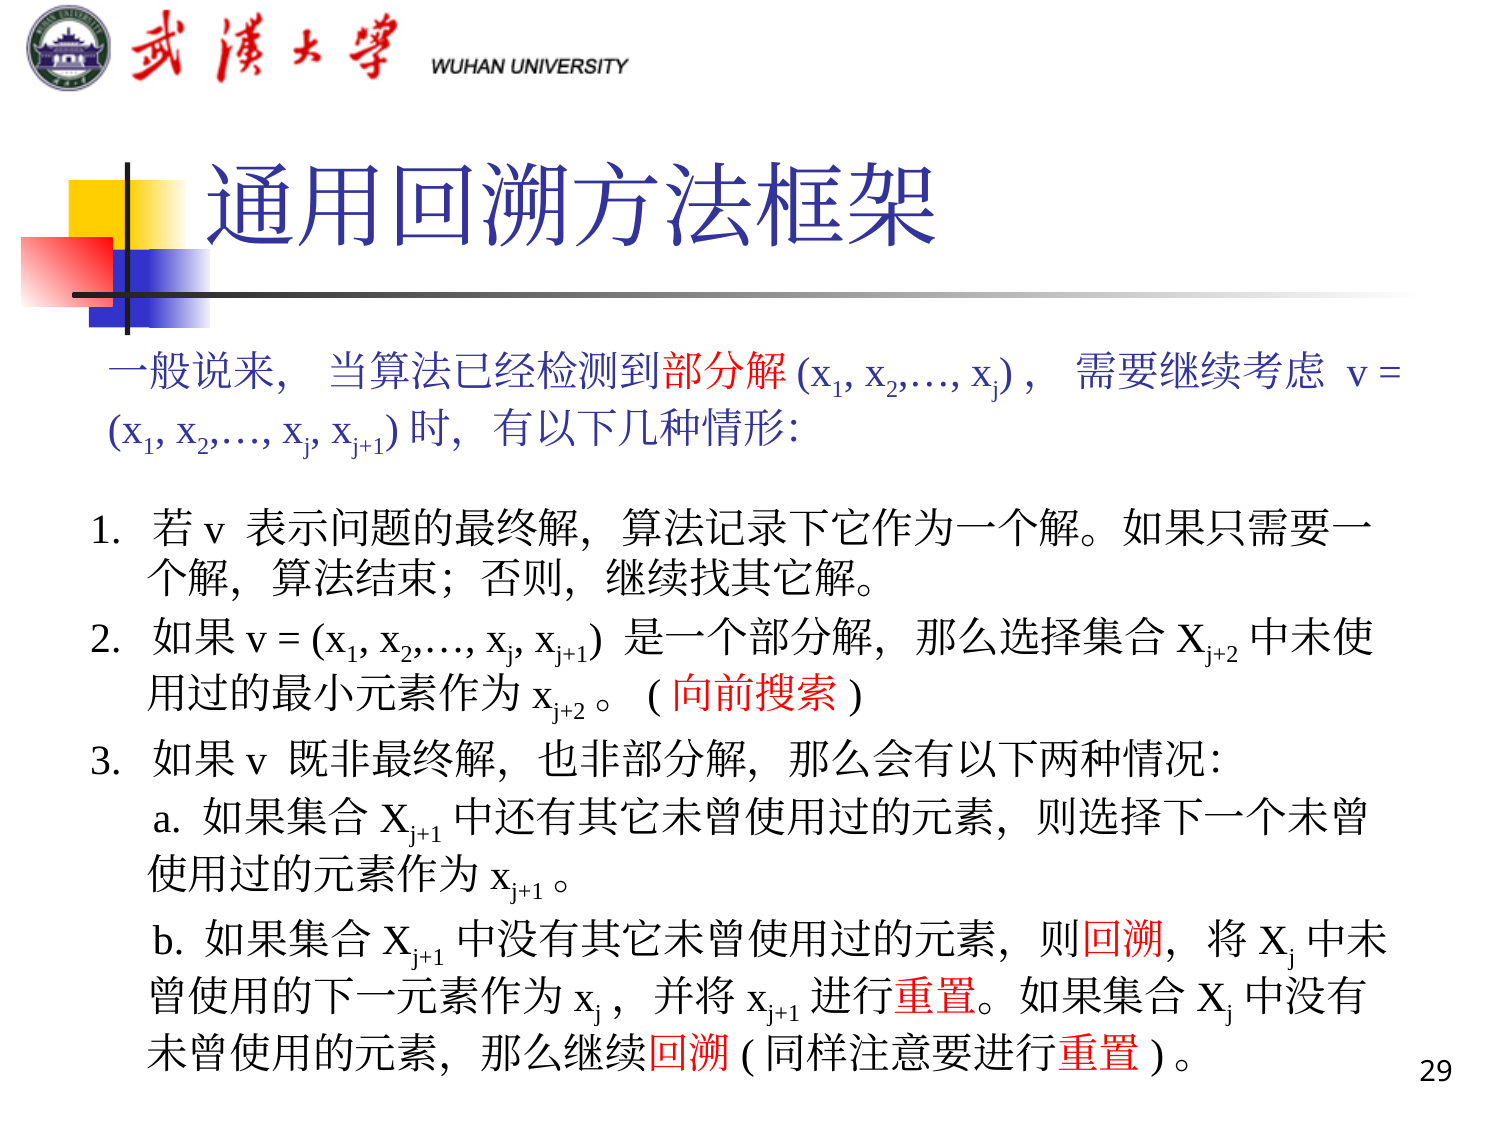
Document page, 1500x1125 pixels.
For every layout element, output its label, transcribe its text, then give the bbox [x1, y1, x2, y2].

title 一般说来， 当算法已经检测到部分解(x1, x2,…, xj)， 需要继续考虑 v = (x1, x2,…, xj, xj+1)时，有以下几种情形： [92, 278, 1443, 467]
list 1. 若v 表示问题的最终解，算法记录下它作为一个解。如果只需要一个解，算法结束；否则，继续找其它解。 2. 如果v = (x1, x2,…, xj, xj+1) 是一个部分解，那么选择集合Xj+2中未使用过的最小元素作为xj+2。(向前搜索) 3. 如果v 既非最终解，也非部分解，那么会有以下两种情况： a. 如果集合Xj+1中还有其它未曾使用过的元素，则选择下一个未曾使用过的元素作为xj+1。 b. 如果集合Xj+1中没有其它未曾使用过的元素，则回溯，将Xj中未曾使用的下一元素作为xj，并将xj+1进行重置。如果集合Xj中没有未曾使用的元素，那么继续回溯(同样注意要进行重置)。 [75, 494, 1425, 1064]
text_box 通用回溯方法框架 [189, 25, 1468, 266]
picture [0, 0, 643, 93]
slide_number 29 [1155, 1024, 1468, 1100]
